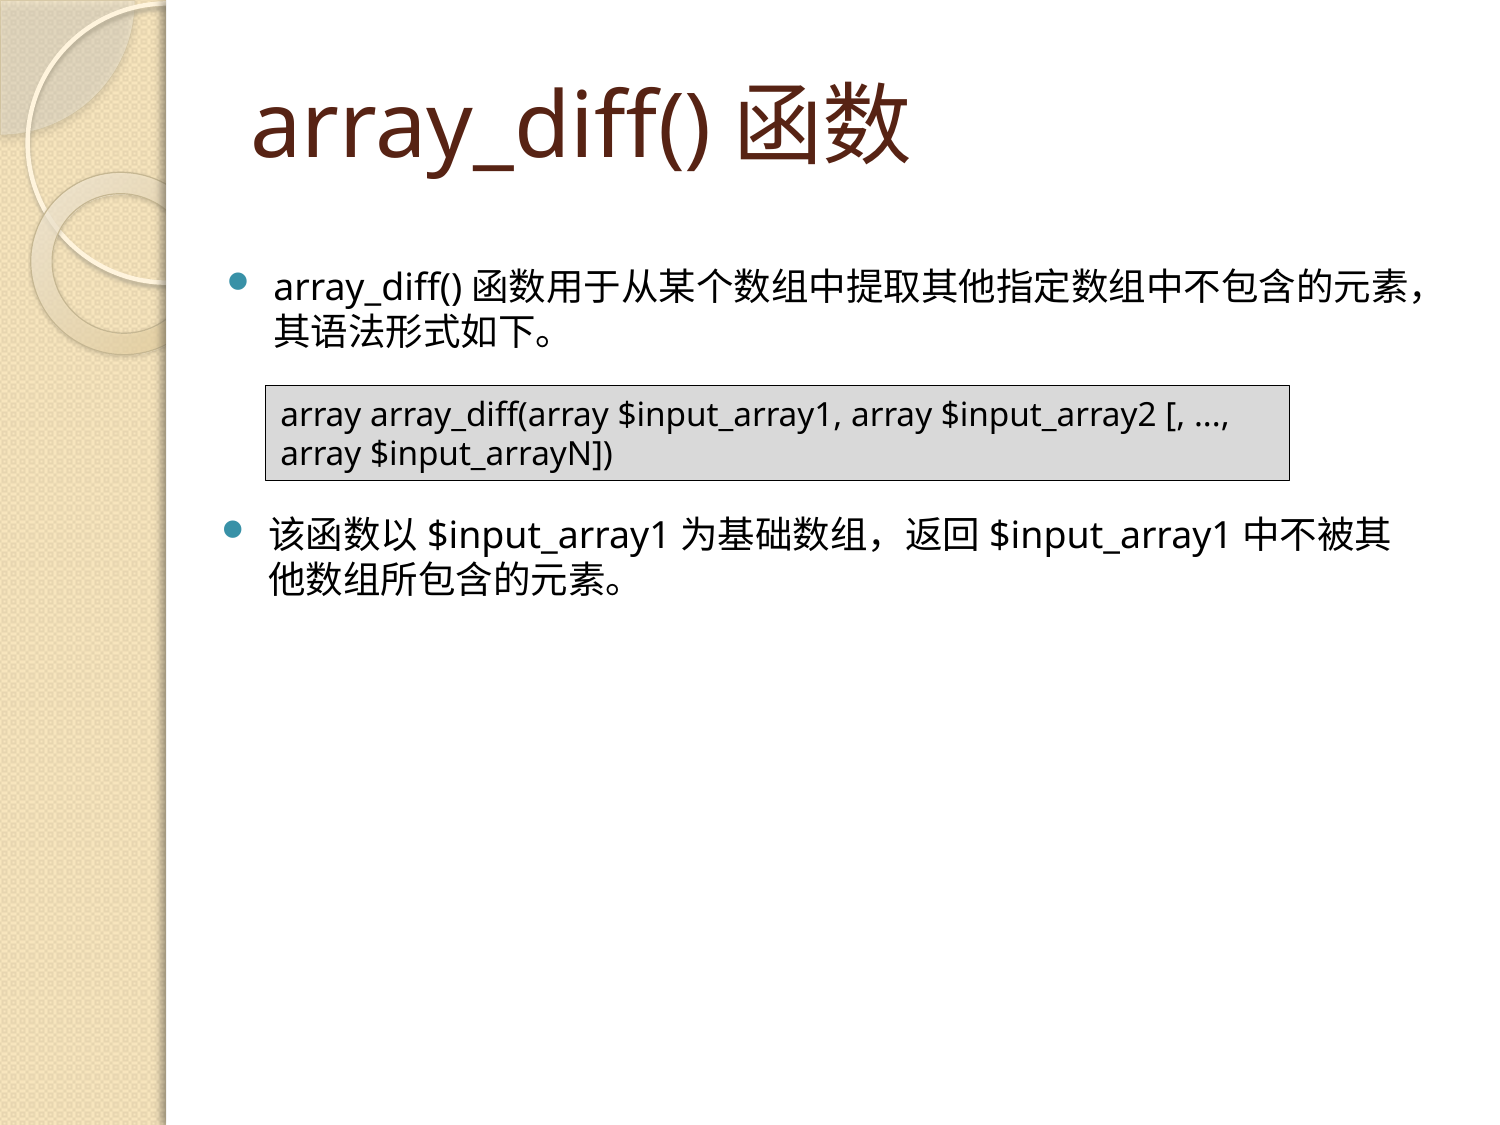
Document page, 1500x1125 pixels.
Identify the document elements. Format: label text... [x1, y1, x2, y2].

text_box array_diff()函数用于从某个数组中提取其他指定数组中不包含的元素，其语法形式如下。 [198, 255, 1429, 362]
text_box array array_diff(array $input_array1, array $input_array2 [, ..., array $input_arrayN]) [265, 385, 1290, 480]
text_box 该函数以$input_array1为基础数组，返回$input_array1中不被其他数组所包含的元素。 [193, 503, 1424, 610]
title array_diff()函数 [235, 45, 1466, 197]
